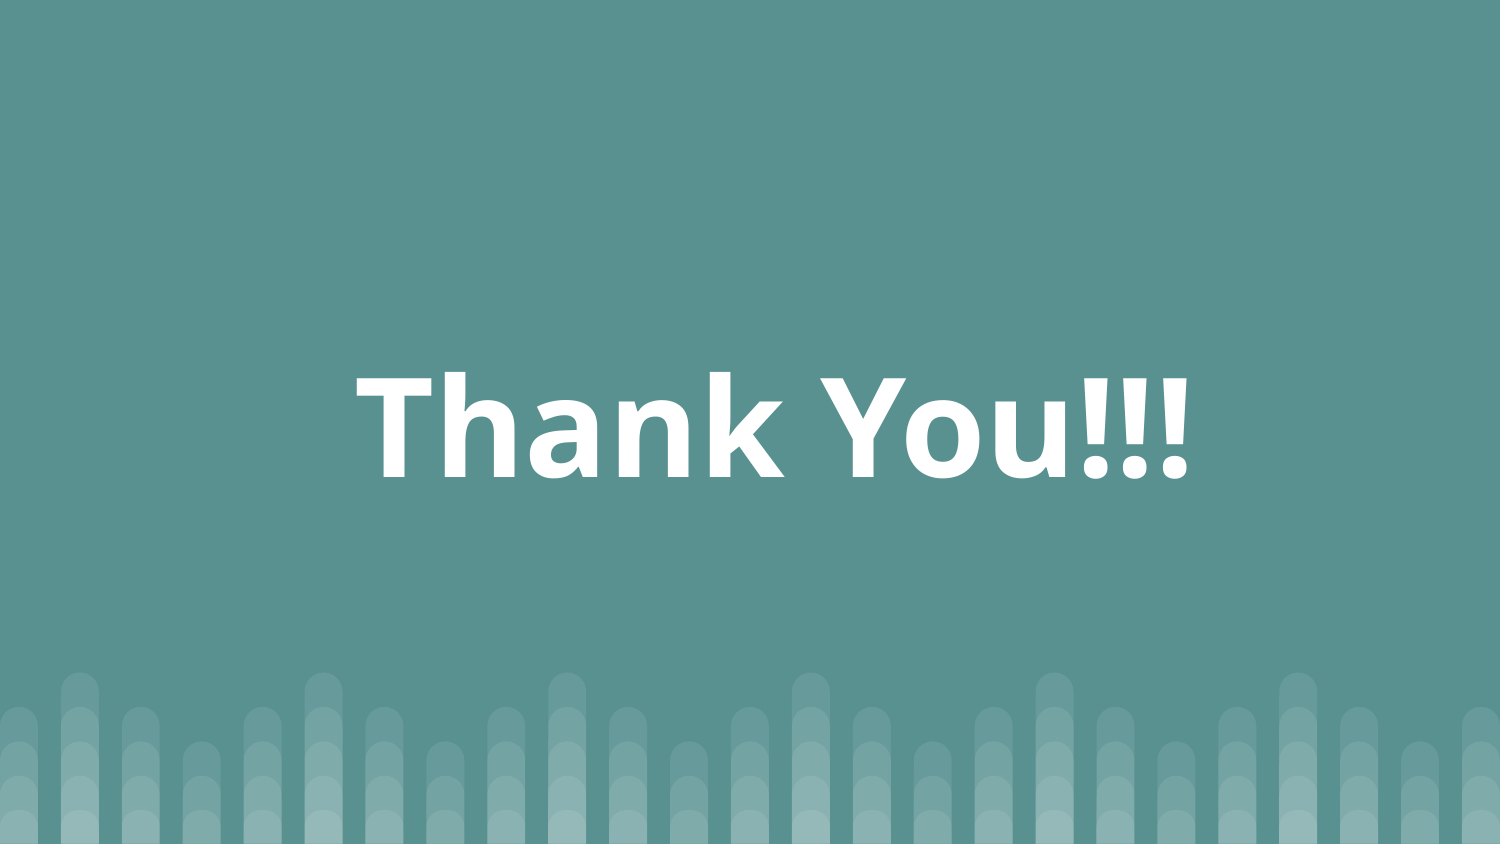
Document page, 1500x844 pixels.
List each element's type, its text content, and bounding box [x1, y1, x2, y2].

title Thank You!!! [252, 269, 1297, 575]
